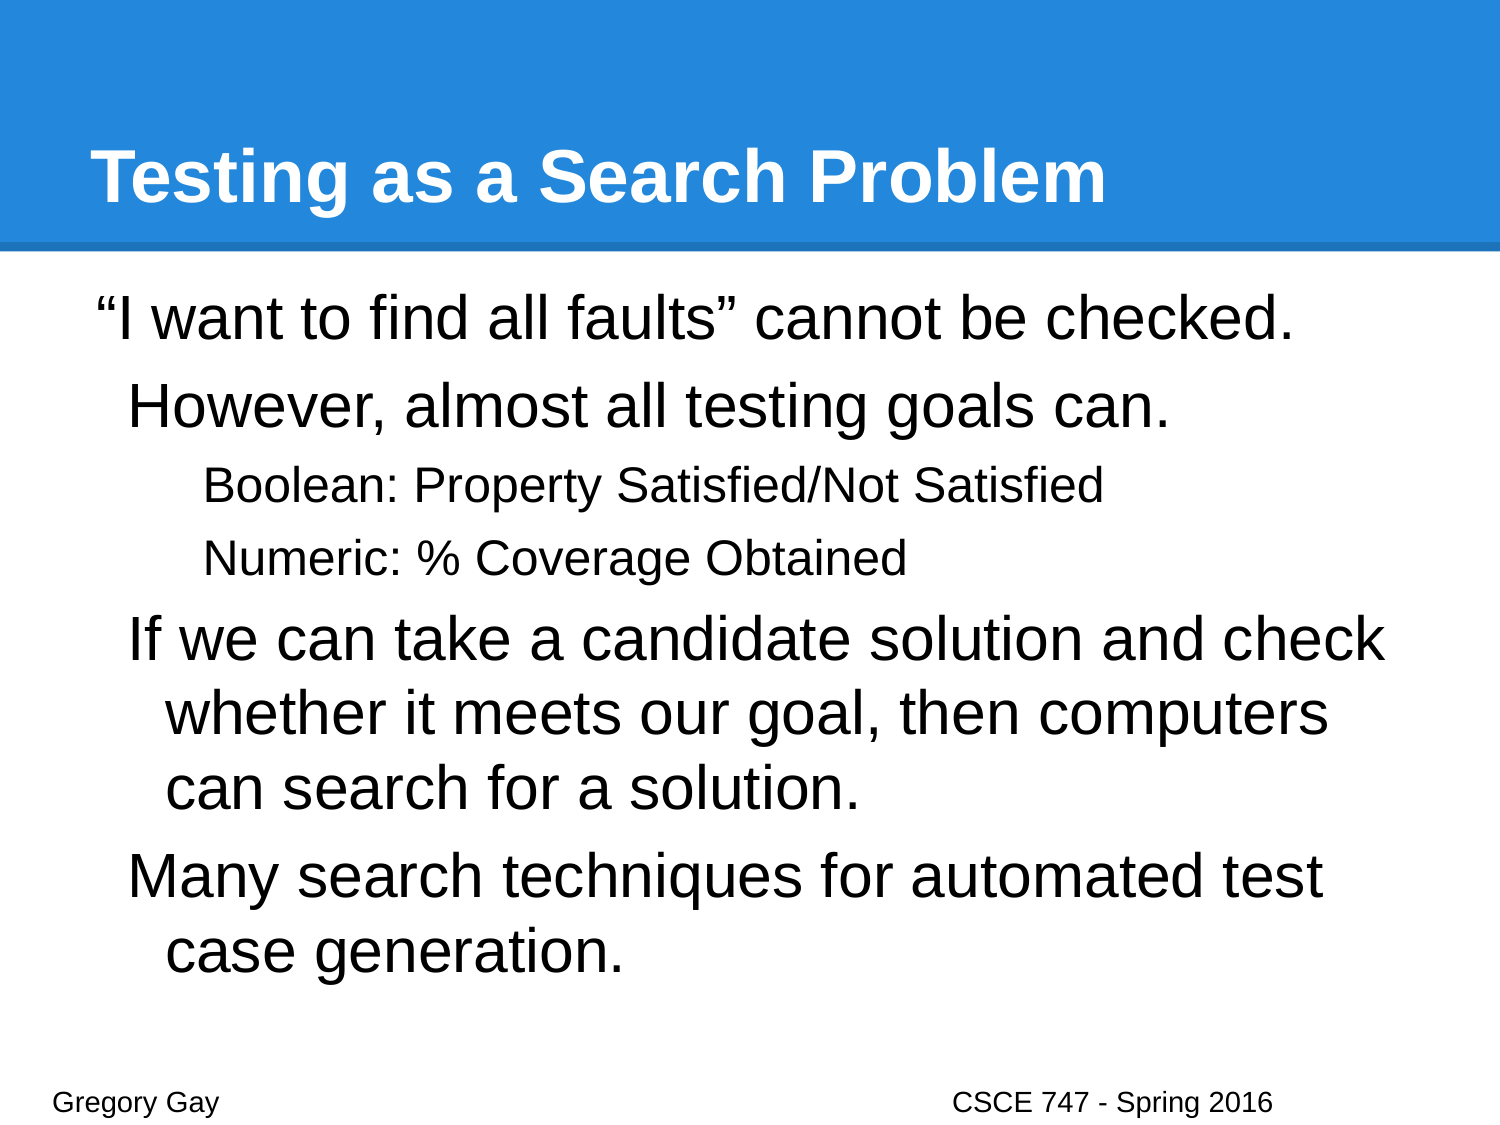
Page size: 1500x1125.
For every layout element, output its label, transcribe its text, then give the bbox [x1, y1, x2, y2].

list “I want to find all faults” cannot be checked. However, almost all testing goals can. Boolean: Property Satisfied/Not Satisfied Numeric: % Coverage Obtained If we can take a candidate solution and check whether it meets our goal, then computers can search for a solution. Many search techniques for automated test case generation. [75, 262, 1425, 1068]
title Testing as a Search Problem [75, 45, 1425, 233]
text_box Gregory Gay CSCE 747 - Spring 2016 3 [37, 1068, 1463, 1114]
